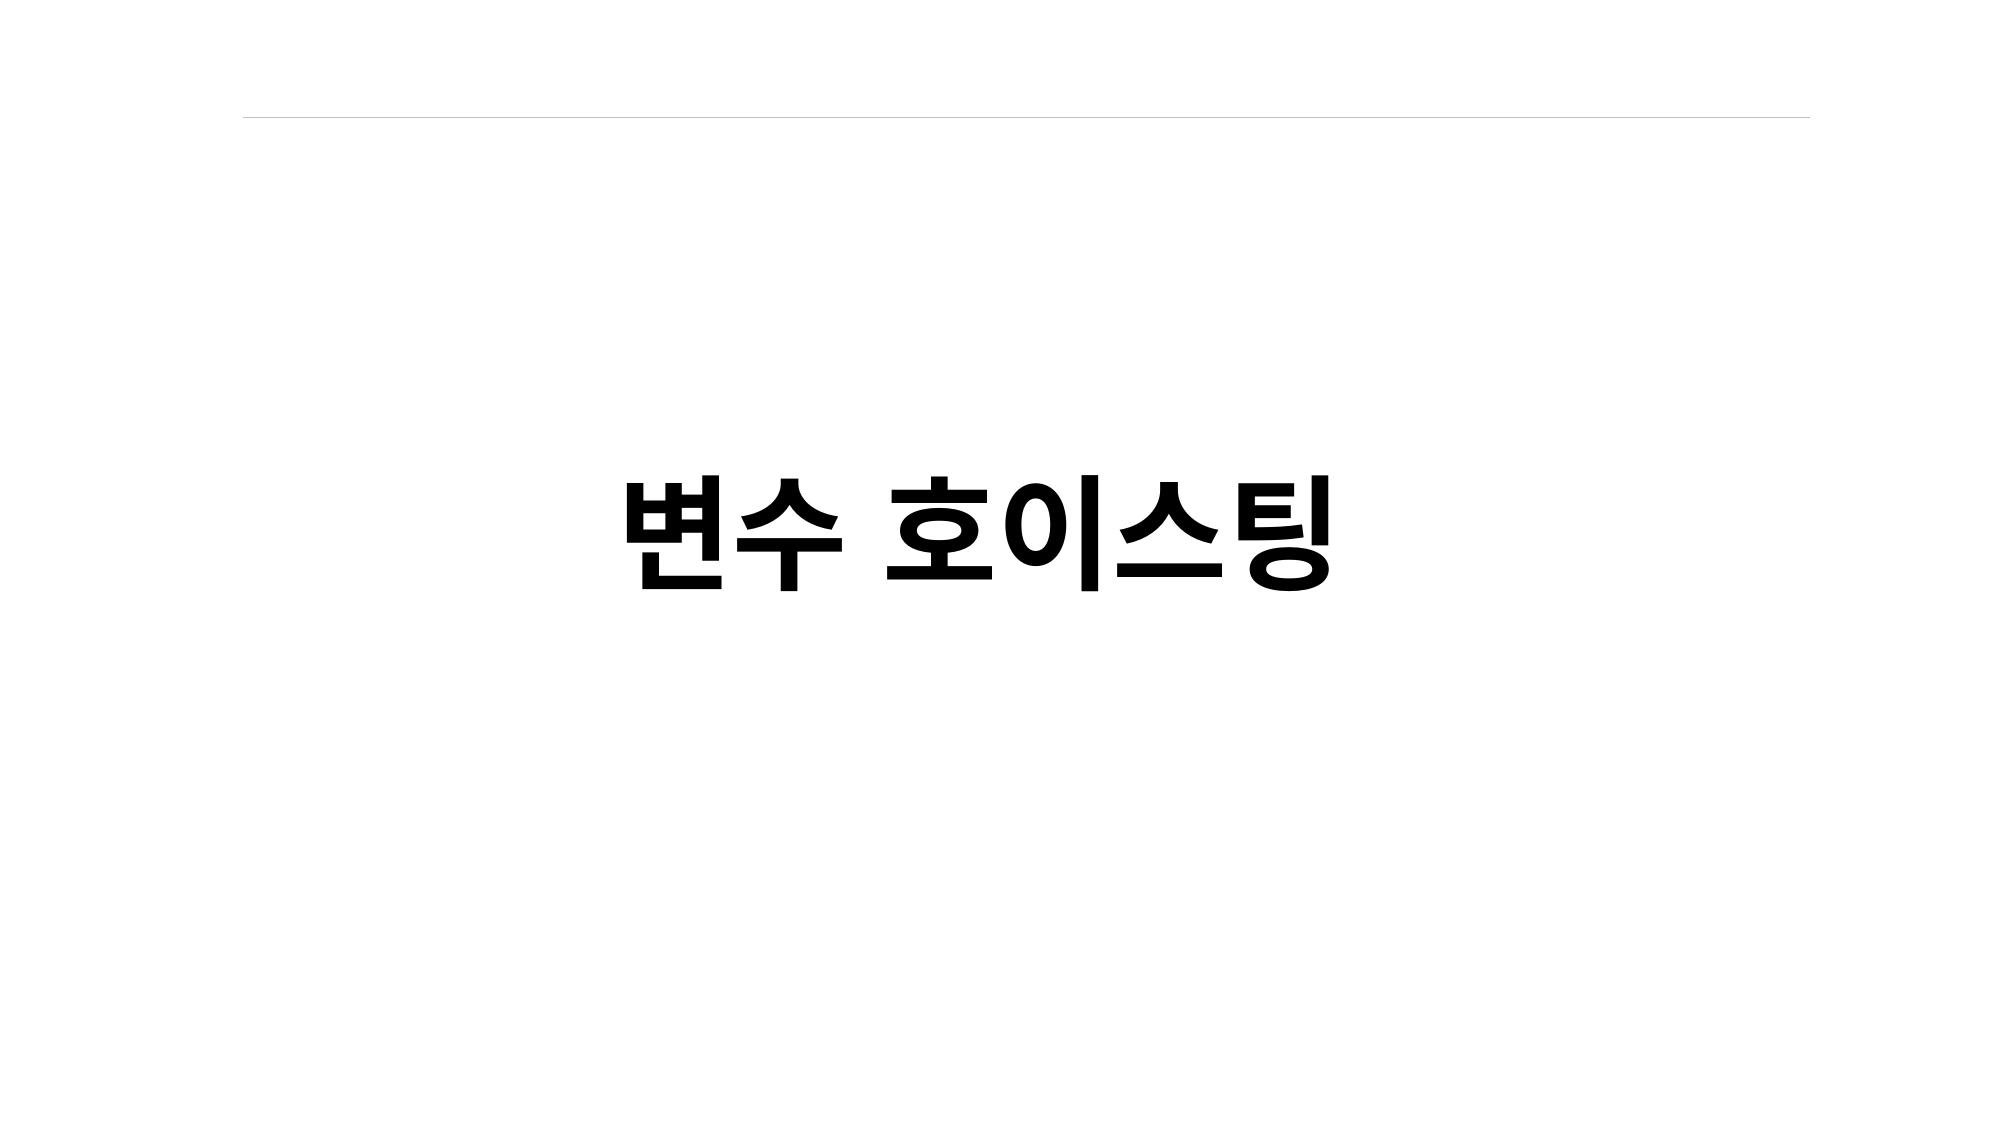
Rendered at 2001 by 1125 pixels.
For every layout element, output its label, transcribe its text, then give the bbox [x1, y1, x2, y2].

text_box 변수 호이스팅 [150, 448, 1811, 614]
